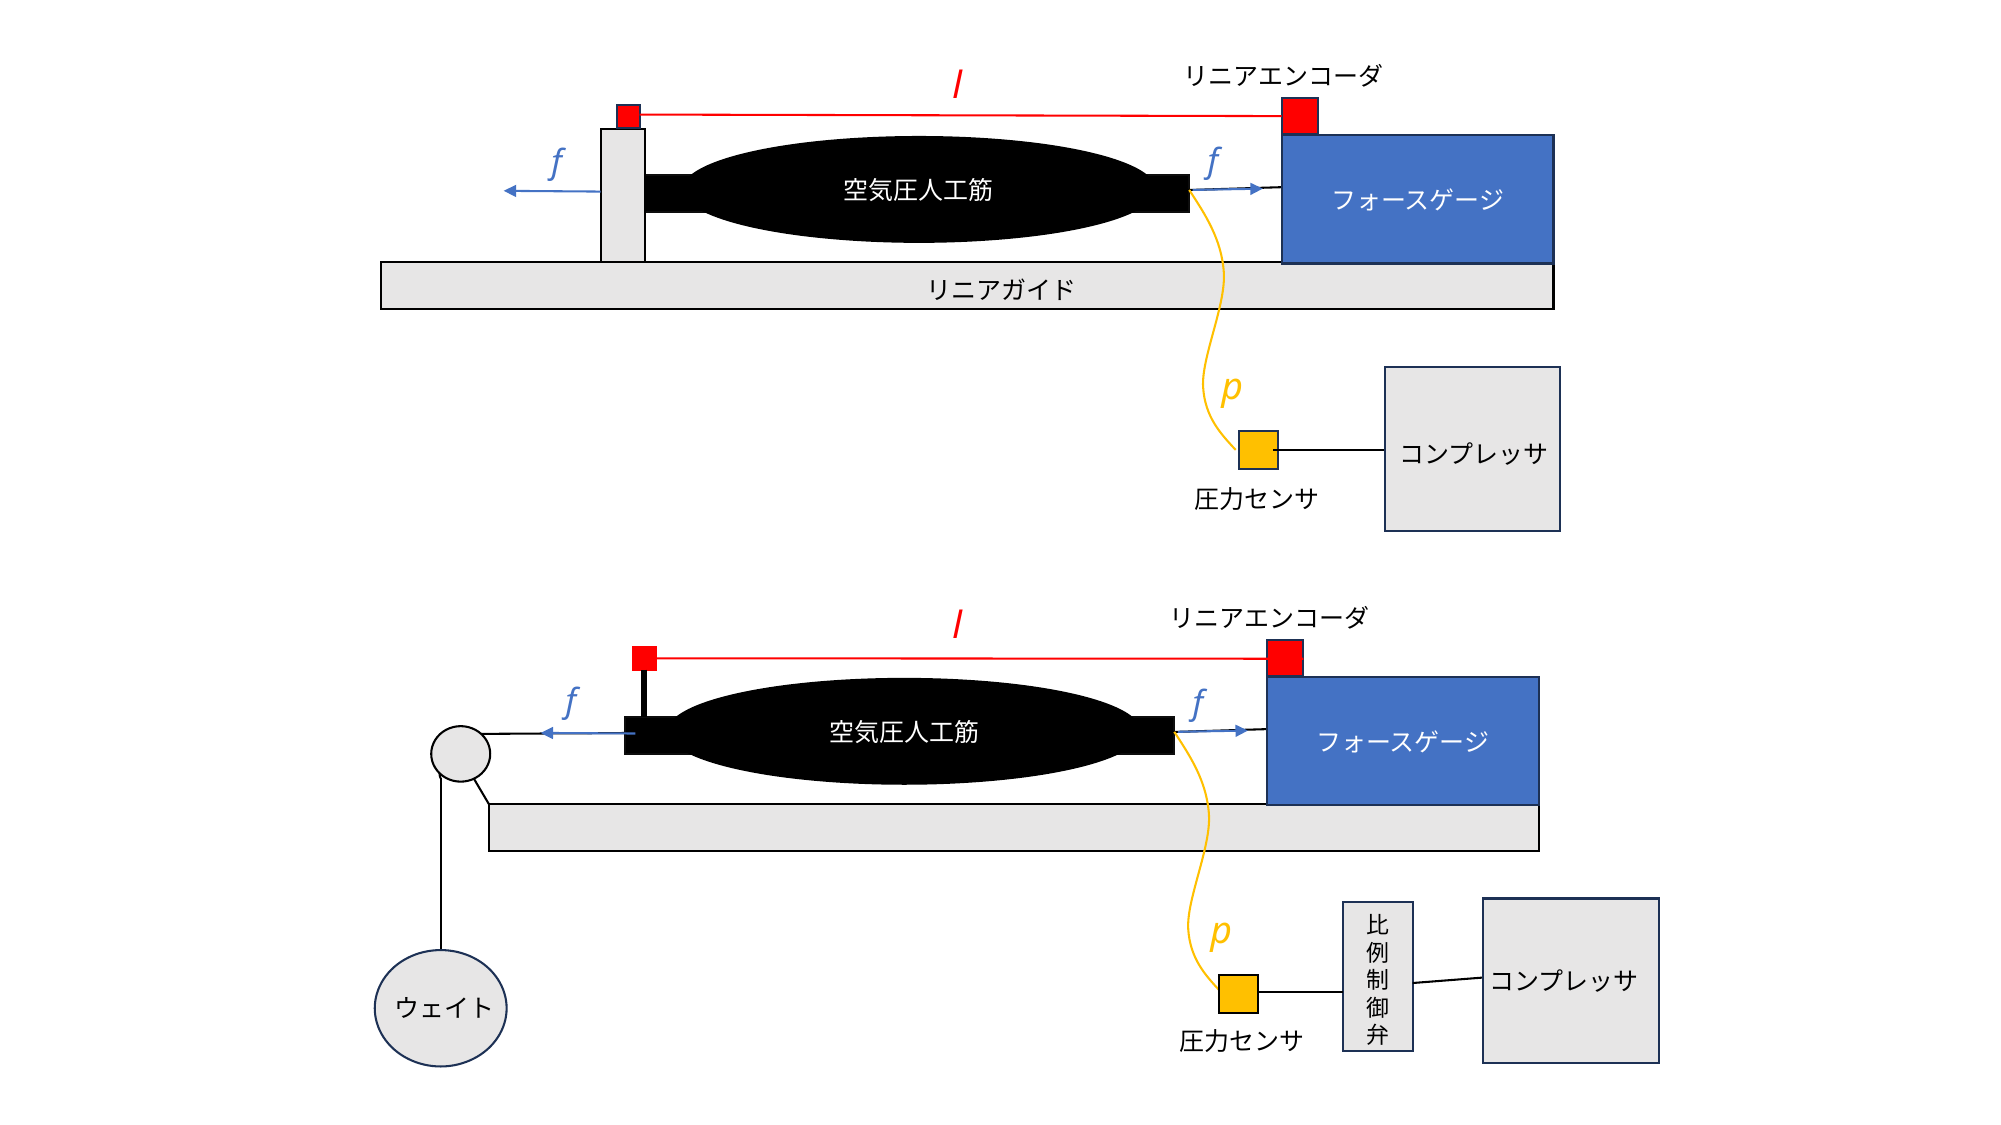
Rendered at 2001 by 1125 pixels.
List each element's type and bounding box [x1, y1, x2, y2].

text_box [381, 53, 1706, 532]
text_box [374, 593, 1659, 1067]
